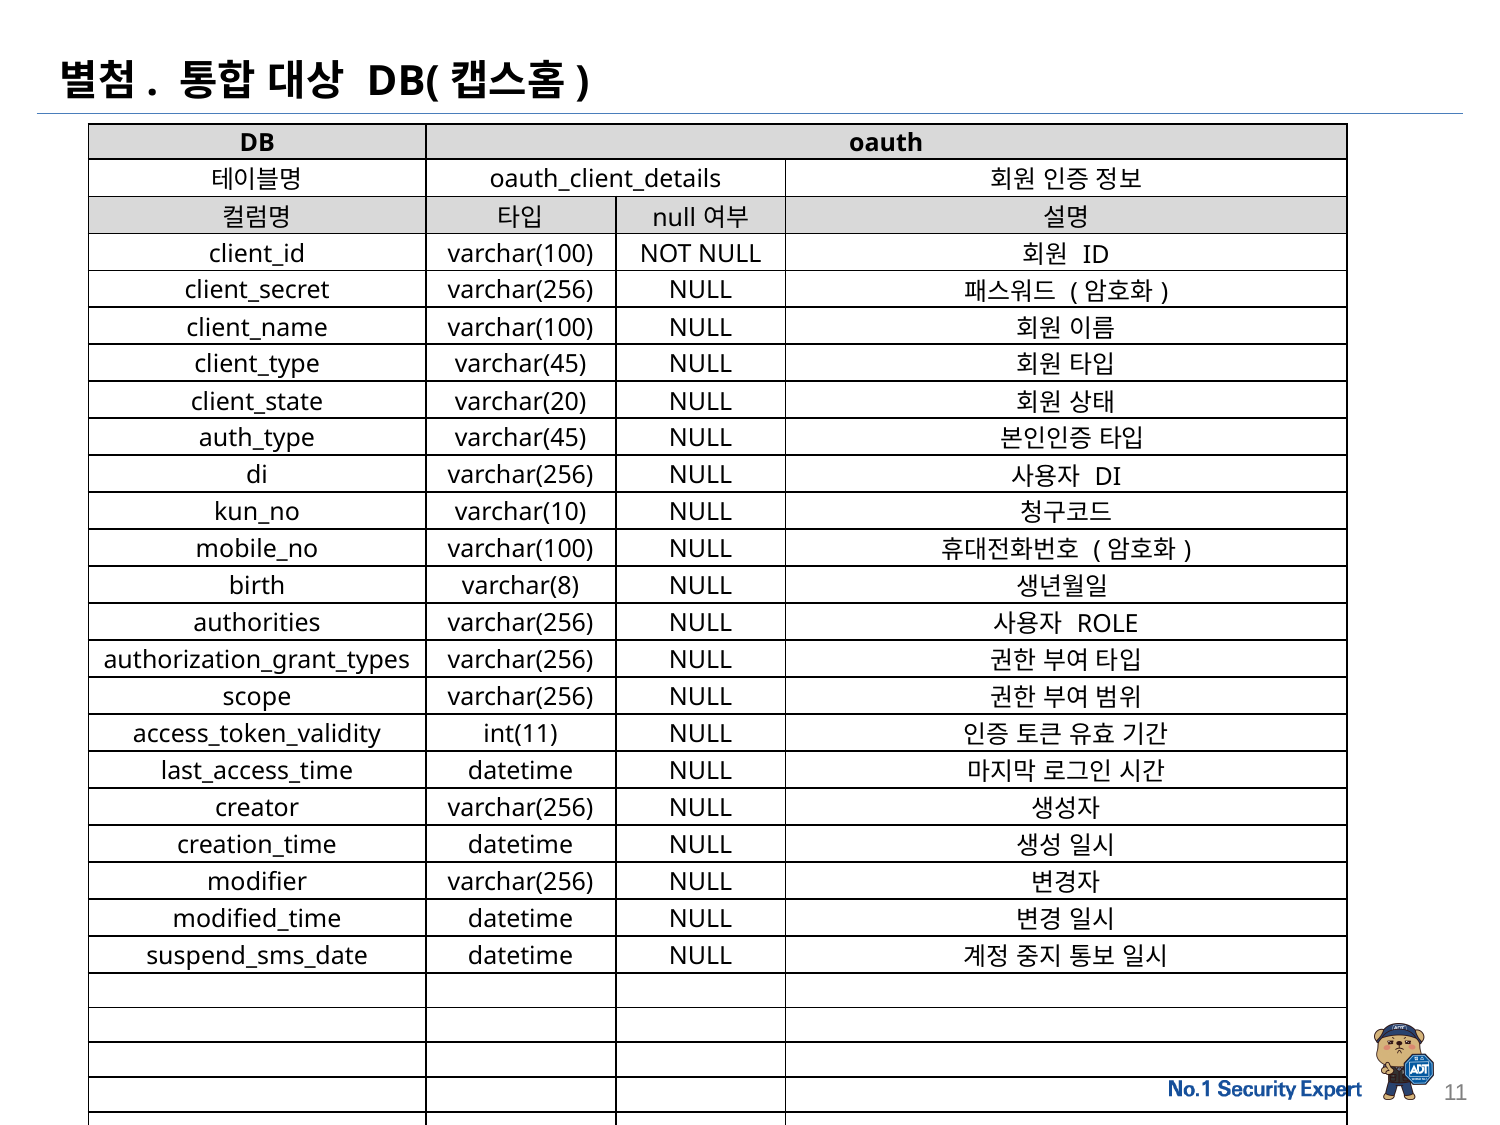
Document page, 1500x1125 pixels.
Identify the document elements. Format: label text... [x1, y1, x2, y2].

table_cell varchar(256) [427, 641, 615, 676]
table_cell [427, 1043, 615, 1076]
table_cell creator [89, 789, 425, 824]
table_cell [427, 1078, 615, 1111]
picture [1374, 1023, 1434, 1100]
table_cell client_name [89, 308, 425, 343]
table_cell 설명 [786, 197, 1346, 233]
table_cell [786, 1043, 1346, 1076]
table_cell kun_no [89, 493, 425, 528]
table_cell modified_time [89, 900, 425, 935]
table_cell [617, 974, 785, 1007]
table_cell [89, 974, 425, 1007]
table_cell int(11) [427, 715, 615, 750]
table_cell varchar(45) [427, 345, 615, 380]
table_header DB [89, 125, 425, 158]
table_cell varchar(100) [427, 234, 615, 270]
table_cell NULL [617, 308, 785, 343]
table_cell NULL [617, 937, 785, 972]
table_cell varchar(10) [427, 493, 615, 528]
table_cell 권한 부여 범위 [786, 678, 1346, 713]
table_cell NULL [617, 271, 785, 306]
table_cell NULL [617, 863, 785, 898]
table_cell 회원 인증 정보 [786, 160, 1346, 196]
table_cell 변경 일시 [786, 900, 1346, 935]
table_cell NULL [617, 493, 785, 528]
table_cell 인증 토큰 유효 기간 [786, 715, 1346, 750]
table_cell [427, 1008, 615, 1041]
table_cell [617, 1043, 785, 1076]
table_cell authorization_grant_types [89, 641, 425, 676]
table_cell [427, 974, 615, 1007]
table_cell varchar(256) [427, 456, 615, 491]
table_cell NULL [617, 530, 785, 565]
table_cell 계정 중지 통보 일시 [786, 937, 1346, 972]
table_cell oauth_client_details [427, 160, 785, 196]
table_cell client_state [89, 382, 425, 417]
table_cell NULL [617, 678, 785, 713]
table_cell client_secret [89, 271, 425, 306]
table_cell varchar(100) [427, 530, 615, 565]
table_cell varchar(256) [427, 271, 615, 306]
table_cell [617, 1078, 785, 1111]
table_cell NULL [617, 826, 785, 861]
table_cell NOT NULL [617, 234, 785, 270]
table_cell mobile_no [89, 530, 425, 565]
table_cell null여부 [617, 197, 785, 233]
table_cell 변경자 [786, 863, 1346, 898]
table_cell NULL [617, 604, 785, 639]
table_cell [89, 1008, 425, 1041]
table_cell NULL [617, 567, 785, 602]
table_cell [786, 1078, 1346, 1111]
table_cell 본인인증 타입 [786, 419, 1346, 454]
table_cell NULL [617, 345, 785, 380]
table_cell [89, 1043, 425, 1076]
table_cell 회원 타입 [786, 345, 1346, 380]
table_cell NULL [617, 715, 785, 750]
table_cell 생성자 [786, 789, 1346, 824]
table_cell 청구코드 [786, 493, 1346, 528]
table_cell [89, 1078, 425, 1111]
table_header oauth [427, 125, 1346, 158]
table_cell creation_time [89, 826, 425, 861]
table_cell 컬럼명 [89, 197, 425, 233]
table_cell access_token_validity [89, 715, 425, 750]
table_cell modifier [89, 863, 425, 898]
table_cell varchar(100) [427, 308, 615, 343]
table_cell scope [89, 678, 425, 713]
table_cell varchar(45) [427, 419, 615, 454]
table_cell 타입 [427, 197, 615, 233]
table_cell 생년월일 [786, 567, 1346, 602]
table_cell varchar(8) [427, 567, 615, 602]
table_cell [786, 1008, 1346, 1041]
table_cell client_id [89, 234, 425, 270]
table_cell [786, 1113, 1346, 1125]
table_cell client_type [89, 345, 425, 380]
table_cell auth_type [89, 419, 425, 454]
table_cell 사용자 DI [786, 456, 1346, 491]
table_cell datetime [427, 900, 615, 935]
table_cell 휴대전화번호 (암호화) [786, 530, 1346, 565]
title 별첨. 통합 대상 DB(캡스홈) [44, 43, 1484, 114]
table_cell datetime [427, 752, 615, 787]
table_cell [617, 1113, 785, 1125]
table_cell [89, 1113, 425, 1125]
table_cell varchar(256) [427, 604, 615, 639]
table_cell 사용자 ROLE [786, 604, 1346, 639]
table_cell 권한 부여 타입 [786, 641, 1346, 676]
table_cell NULL [617, 752, 785, 787]
table_cell varchar(256) [427, 863, 615, 898]
table_cell 회원 이름 [786, 308, 1346, 343]
table_cell 생성 일시 [786, 826, 1346, 861]
table_cell 마지막 로그인 시간 [786, 752, 1346, 787]
table_cell NULL [617, 900, 785, 935]
table_cell NULL [617, 789, 785, 824]
table_cell 패스워드 (암호화) [786, 271, 1346, 306]
table_cell last_access_time [89, 752, 425, 787]
table_cell NULL [617, 641, 785, 676]
table_cell [786, 974, 1346, 1007]
table_cell NULL [617, 419, 785, 454]
table_cell NULL [617, 456, 785, 491]
table_cell [427, 1113, 615, 1125]
table_cell 회원 상태 [786, 382, 1346, 417]
table_cell varchar(20) [427, 382, 615, 417]
table_cell suspend_sms_date [89, 937, 425, 972]
table_cell authorities [89, 604, 425, 639]
table_cell datetime [427, 937, 615, 972]
table_cell datetime [427, 826, 615, 861]
table_cell varchar(256) [427, 789, 615, 824]
picture [1348, 1080, 1362, 1100]
table_cell di [89, 456, 425, 491]
table_cell birth [89, 567, 425, 602]
table_cell NULL [617, 382, 785, 417]
table_cell 테이블명 [89, 160, 425, 196]
table_cell [617, 1008, 785, 1041]
table_cell varchar(256) [427, 678, 615, 713]
table_cell 회원 ID [786, 234, 1346, 270]
